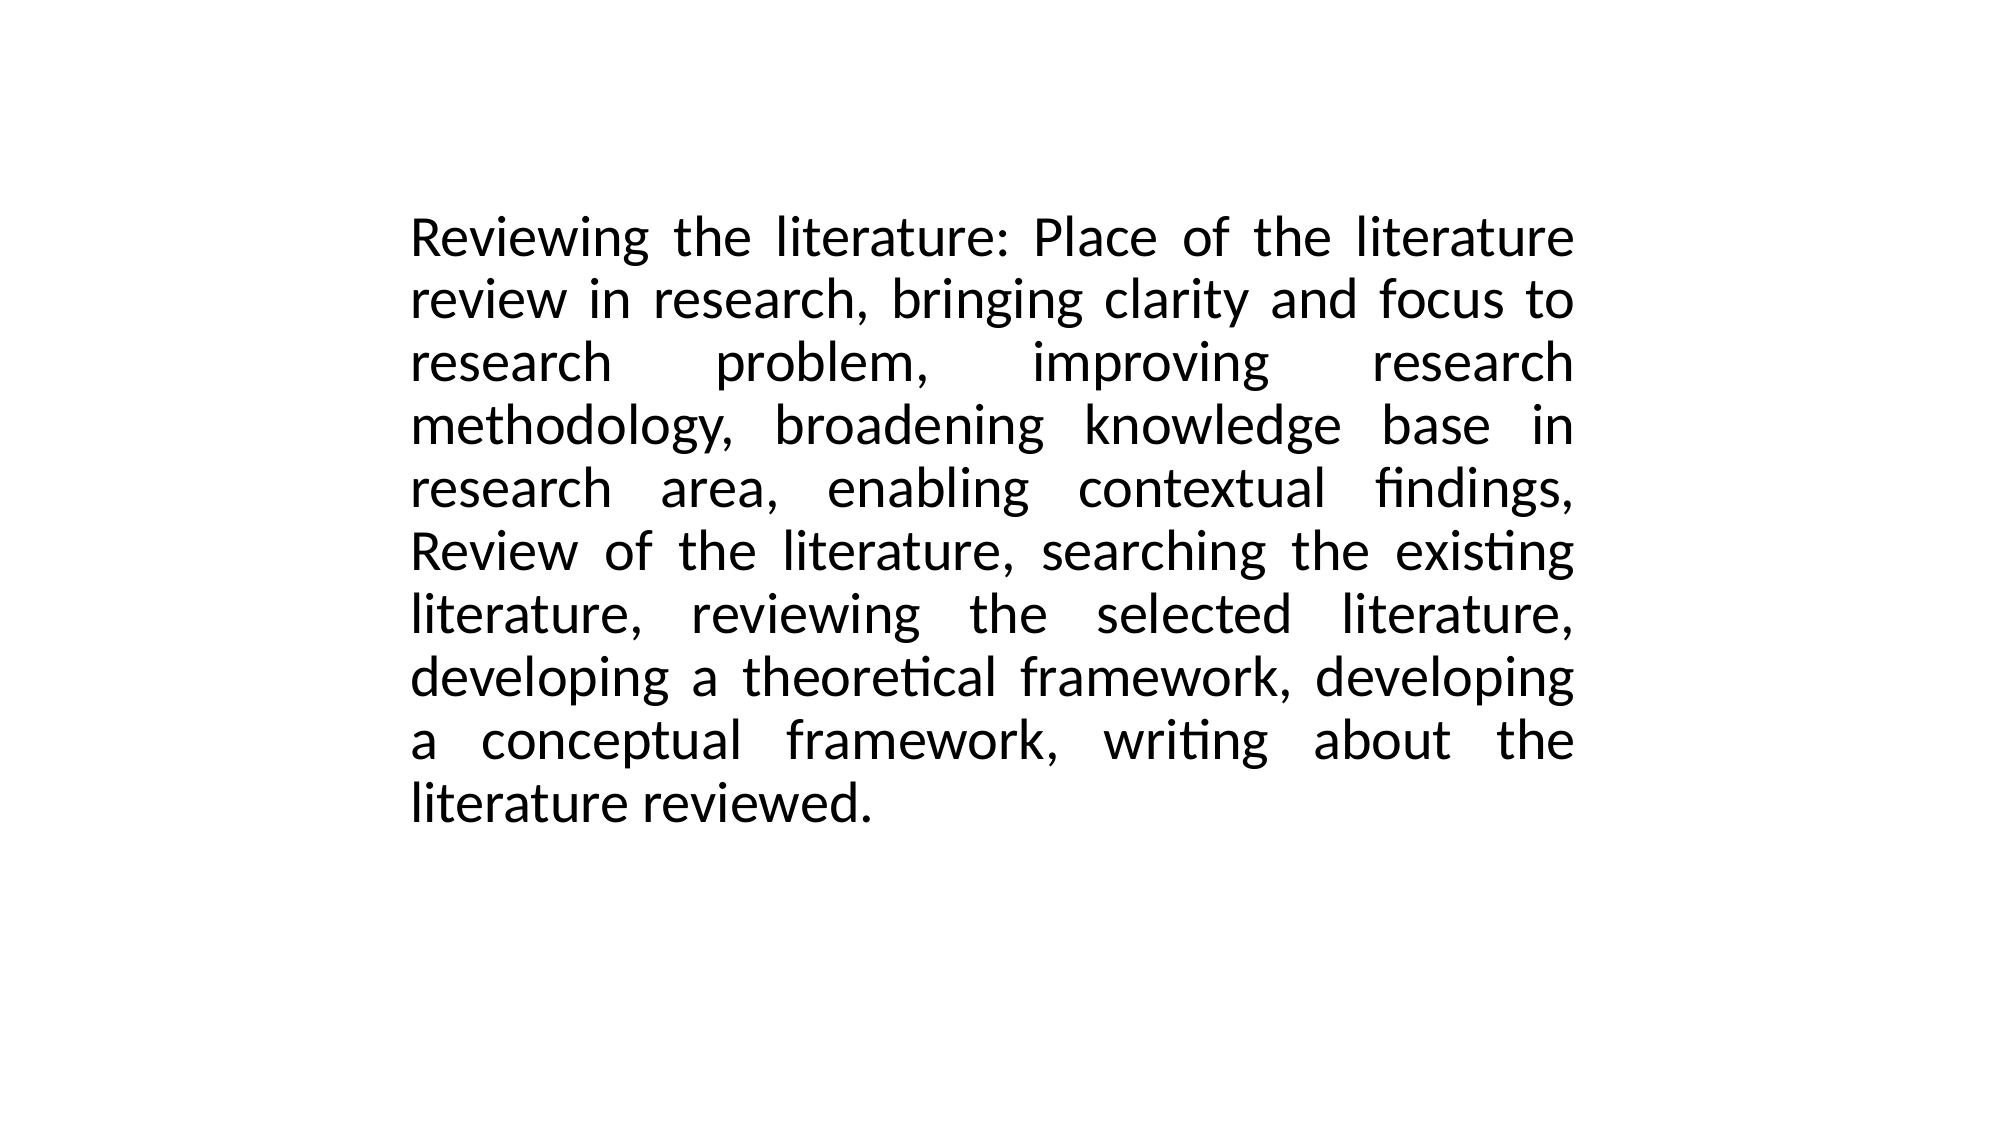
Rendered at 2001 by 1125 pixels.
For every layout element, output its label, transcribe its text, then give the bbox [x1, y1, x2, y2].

list Reviewing the literature: Place of the literature review in research, bringing clarity and focus to research problem, improving research methodology, broadening knowledge base in research area, enabling contextual findings, Review of the literature, searching the existing literature, reviewing the selected literature, developing a theoretical framework, developing a conceptual framework, writing about the literature reviewed. [394, 198, 1591, 1014]
